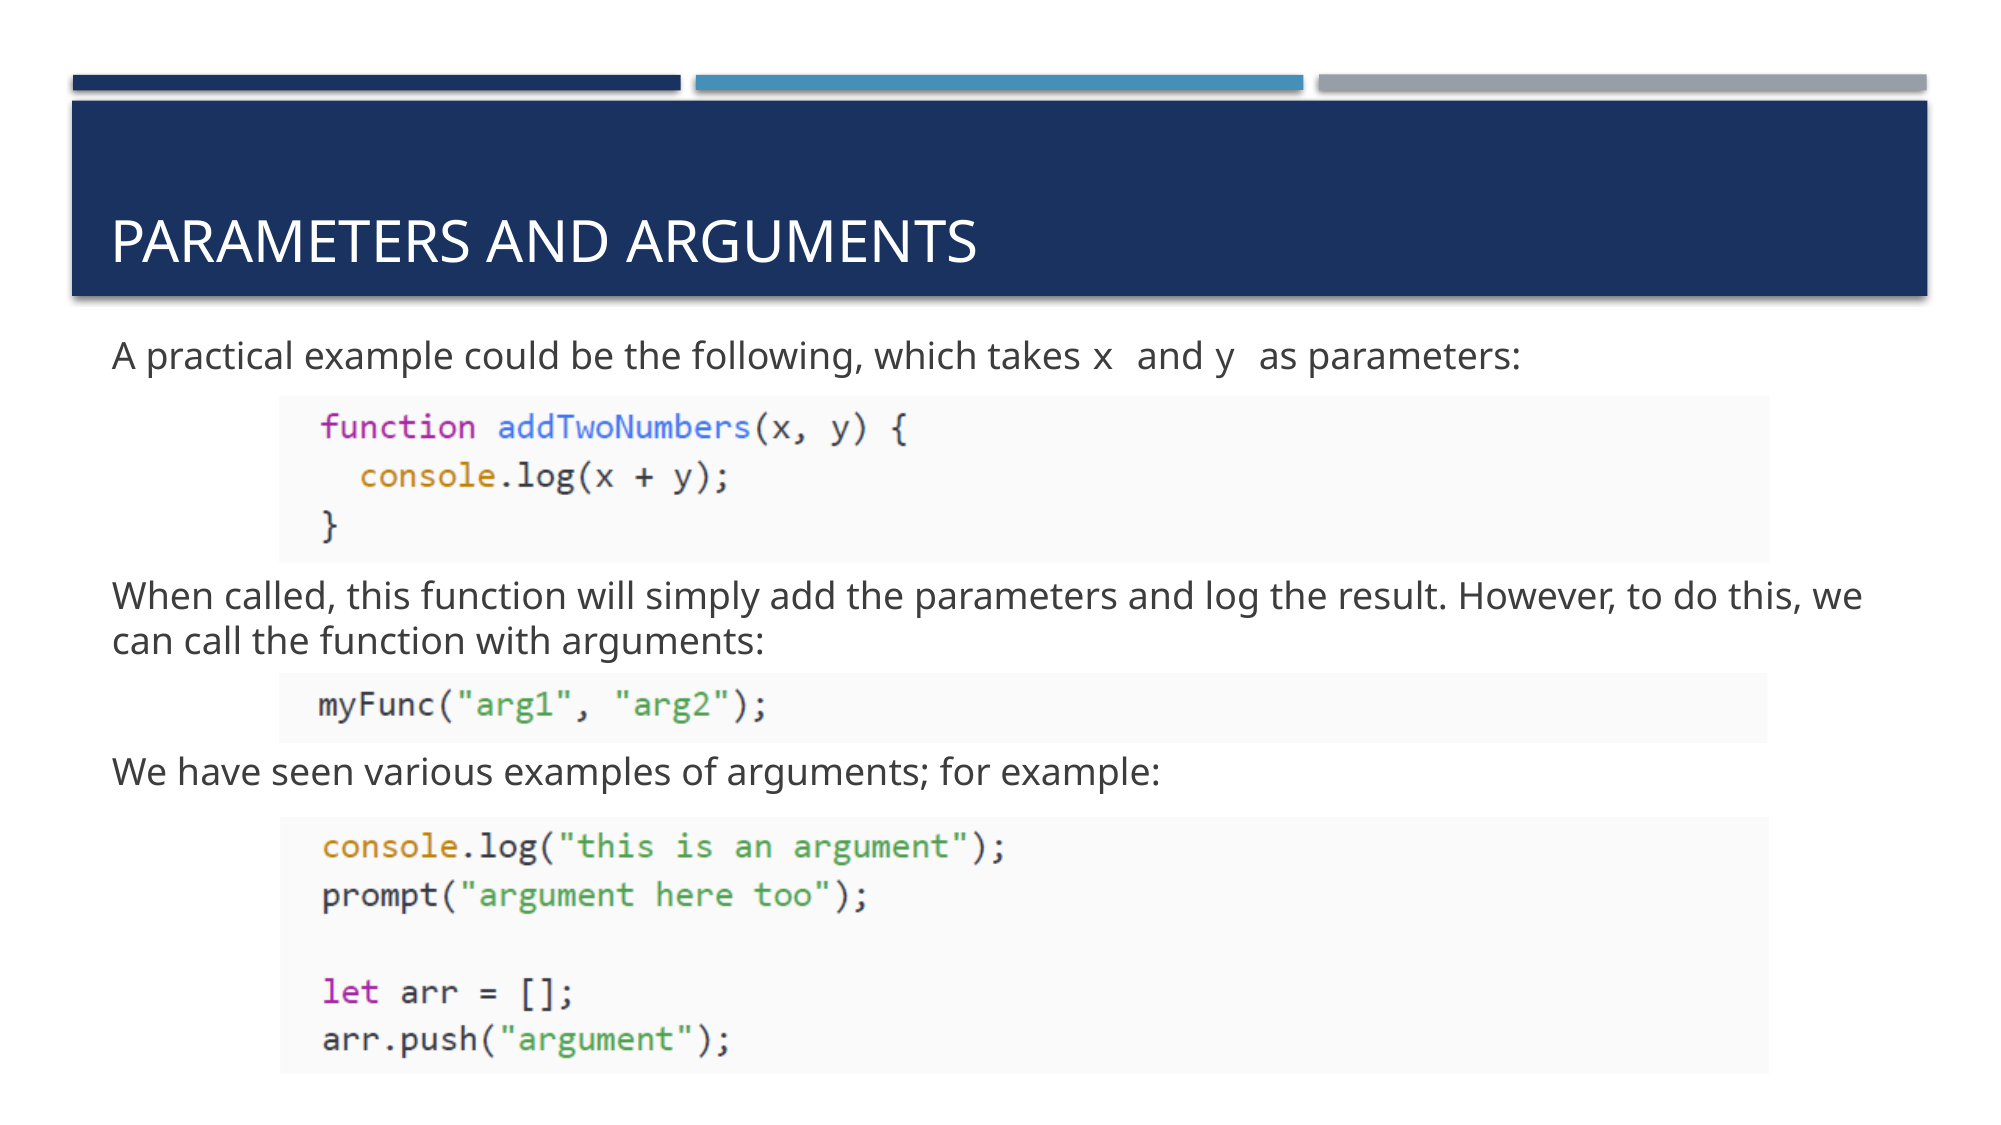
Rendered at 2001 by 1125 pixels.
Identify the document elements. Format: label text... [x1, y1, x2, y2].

picture [279, 392, 1771, 565]
picture [279, 816, 1770, 1075]
title Parameters and arguments [95, 115, 1905, 282]
list A practical example could be the following, which takes x and y as parameters: When called, this function will simply add the parameters and log the result. However, to do this, we can call the function with arguments: We have seen various examples of arguments; for example: [96, 324, 1907, 964]
picture [279, 672, 1770, 743]
